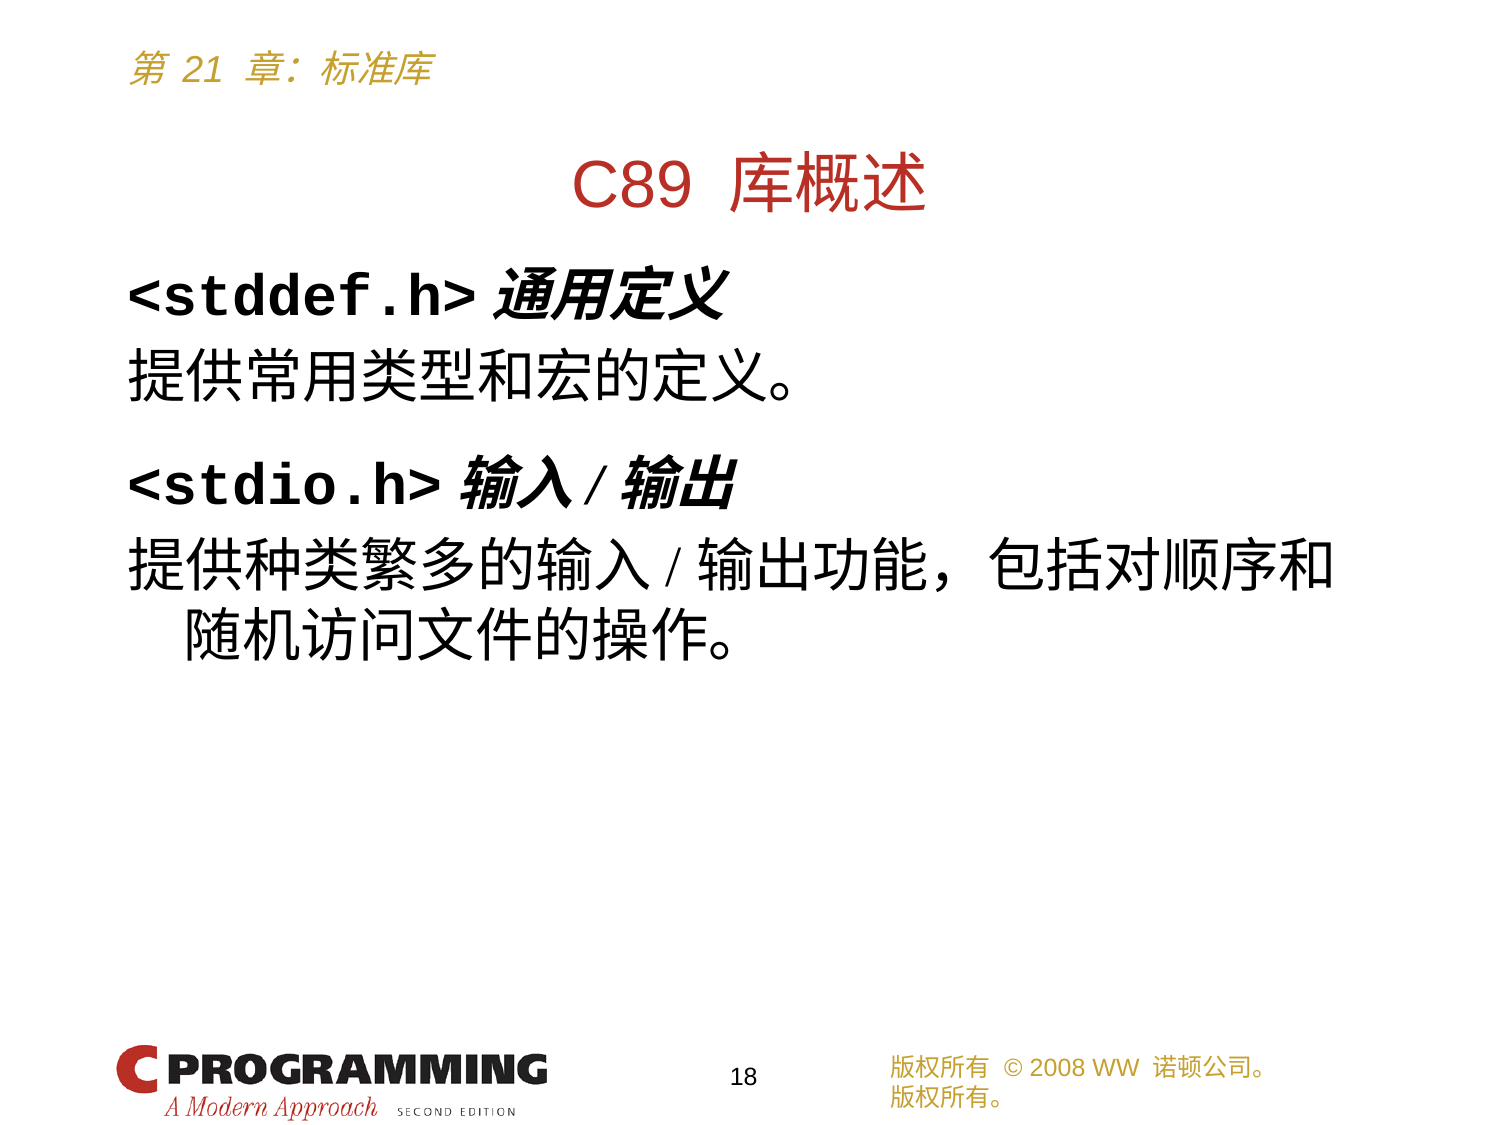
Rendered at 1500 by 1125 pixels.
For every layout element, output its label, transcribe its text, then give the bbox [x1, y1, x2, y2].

list <stddef.h>通用定义 提供常用类型和宏的定义。 <stdio.h>输入/输出 提供种类繁多的输入/输出功能，包括对顺序和随机访问文件的操作。 [112, 249, 1388, 1038]
picture [112, 1041, 550, 1123]
title C89 库概述 [112, 125, 1388, 238]
slide_number 18 [687, 1049, 801, 1101]
footer 版权所有 © 2008 WW 诺顿公司。 版权所有。 [874, 1043, 1388, 1119]
